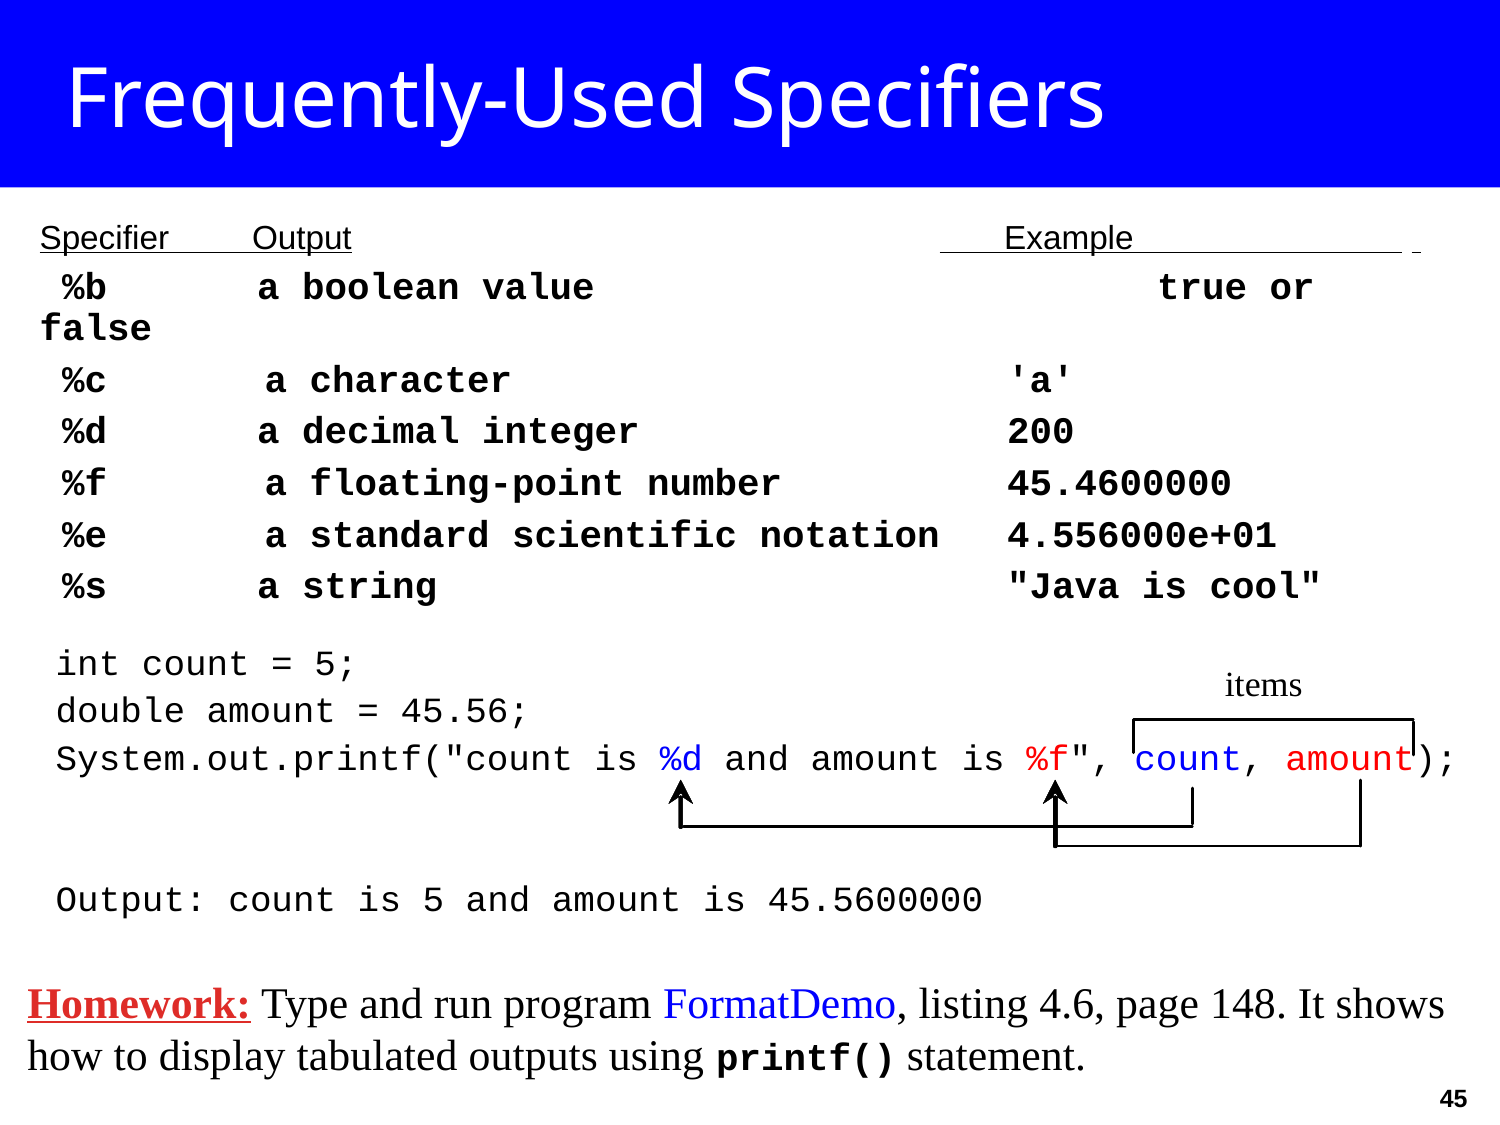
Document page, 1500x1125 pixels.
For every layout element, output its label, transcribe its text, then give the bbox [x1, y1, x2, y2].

title Frequently-Used Specifiers [50, 24, 1332, 163]
text_box Specifier Output Example . %b a boolean value true or false %c a character 'a' %d a decimal integer 200 %f a floating-point number 45.4600000 %e a standard scientific notation 4.556000e+01 %s a string "Java is cool" [24, 208, 1463, 585]
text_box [12, 587, 1488, 954]
text_box Homework: Type and run program FormatDemo, listing 4.6, page 148. It shows how to display tabulated outputs using printf() statement. [12, 967, 1475, 1087]
